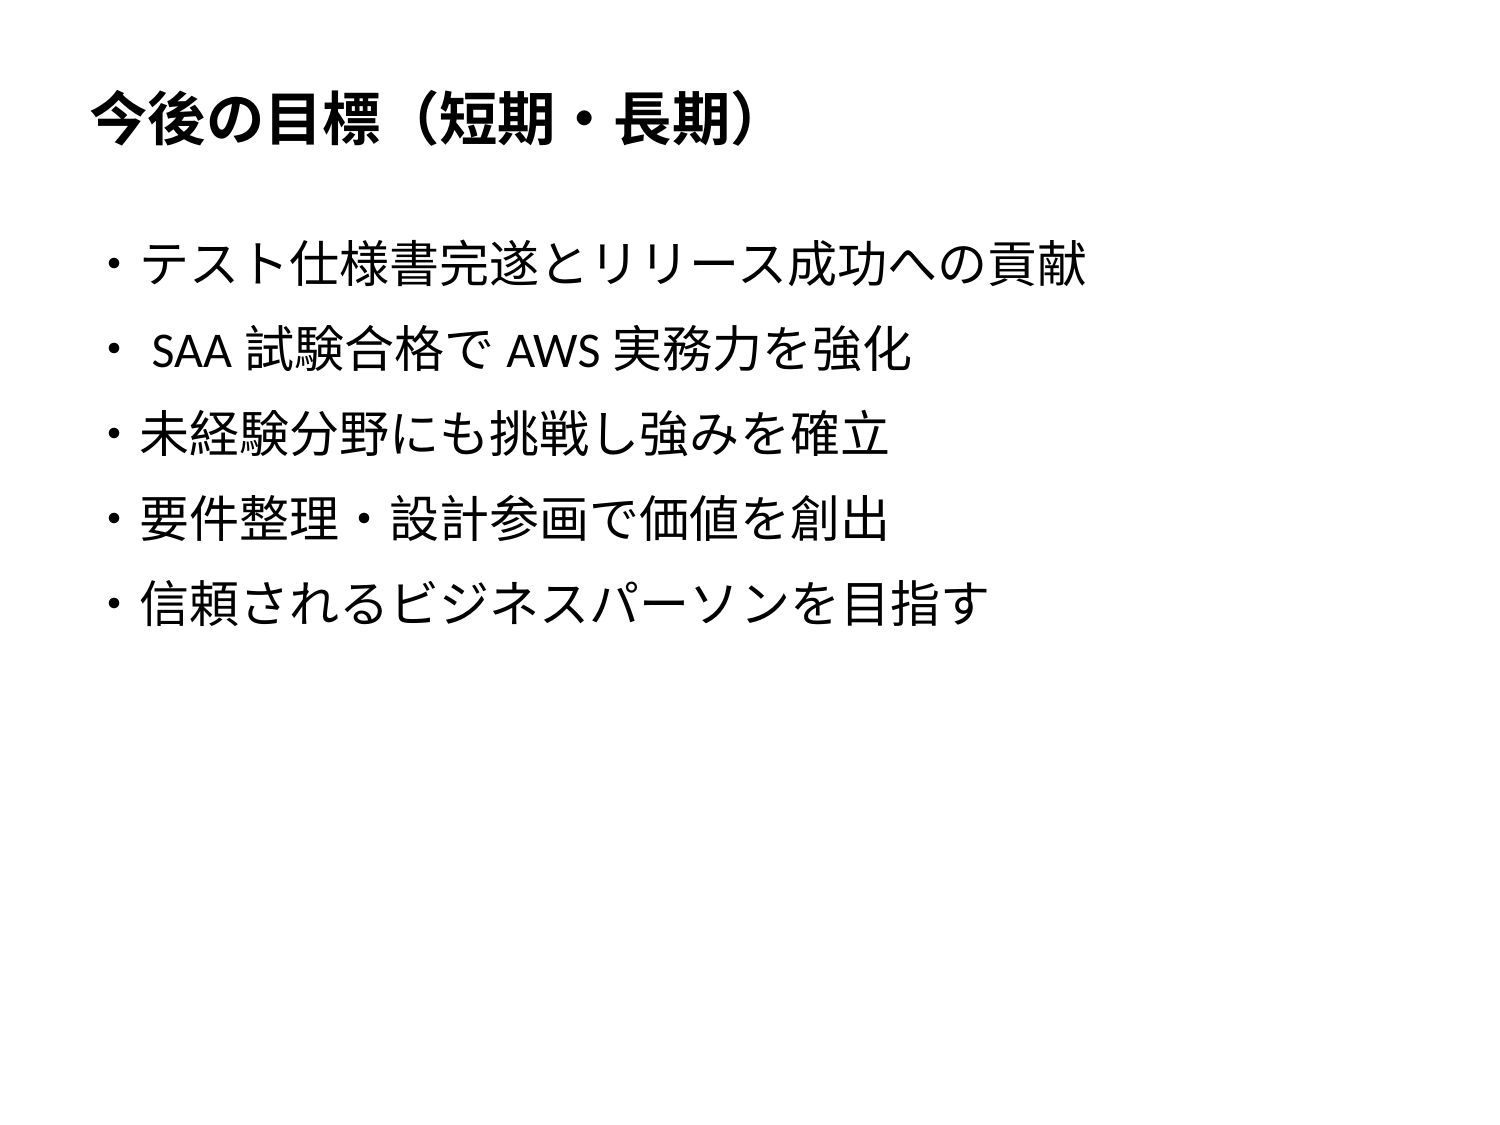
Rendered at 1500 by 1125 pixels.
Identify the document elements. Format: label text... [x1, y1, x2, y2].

text_box 今後の目標（短期・長期） [74, 75, 1425, 160]
text_box ・テスト仕様書完遂とリリース成功への貢献 ・SAA試験合格でAWS実務力を強化 ・未経験分野にも挑戦し強みを確立 ・要件整理・設計参画で価値を創出 ・信頼されるビジネスパーソンを目指す [74, 224, 1425, 640]
